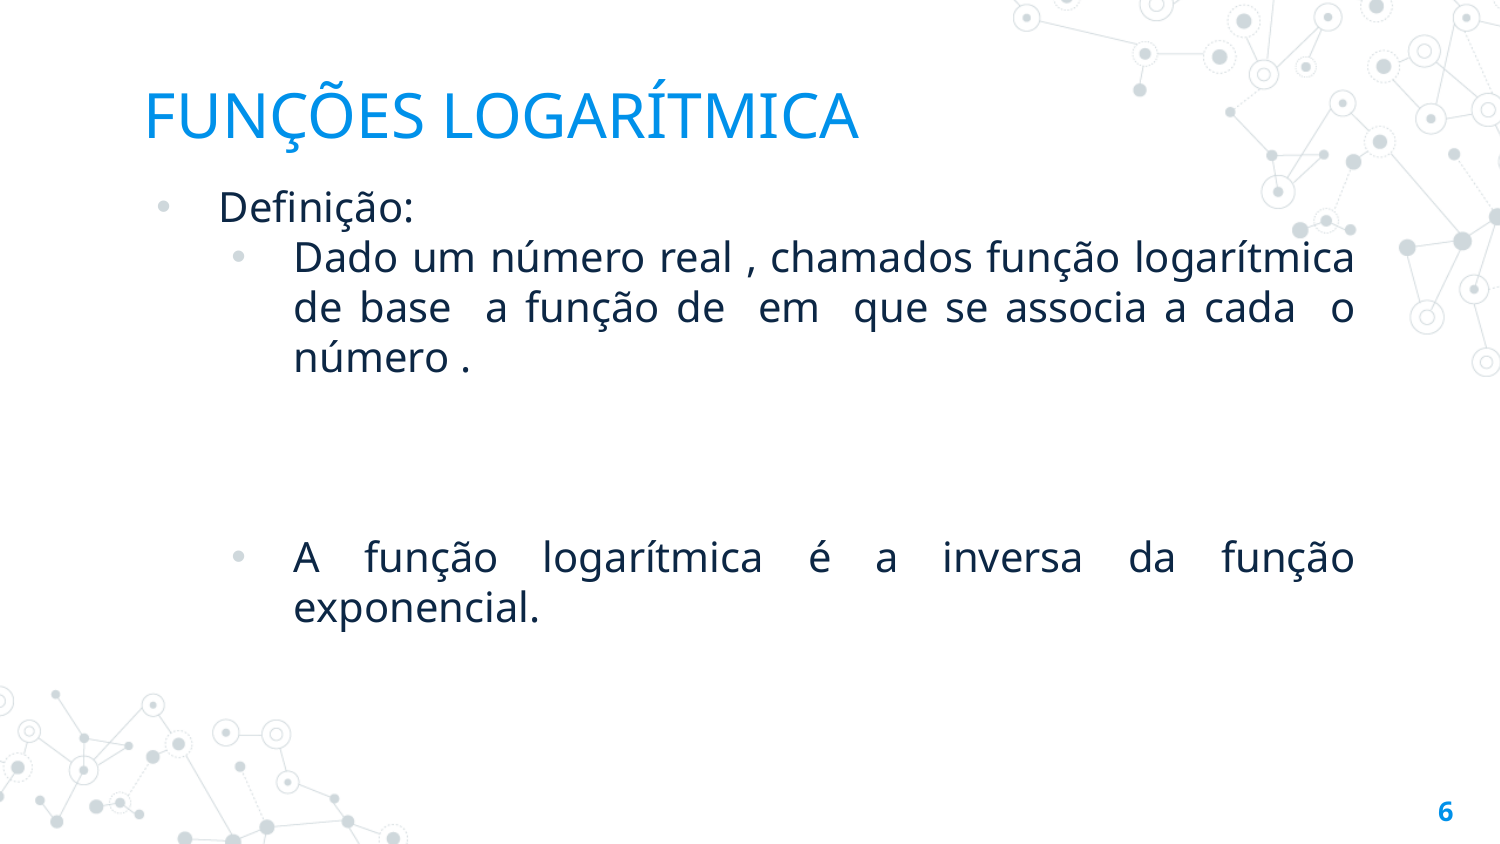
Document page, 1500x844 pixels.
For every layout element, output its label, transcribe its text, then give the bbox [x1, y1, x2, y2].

title FUNÇÕES LOGARÍTMICA [128, 50, 1372, 166]
slide_number 6 [1378, 779, 1469, 844]
picture [0, 0, 1500, 844]
